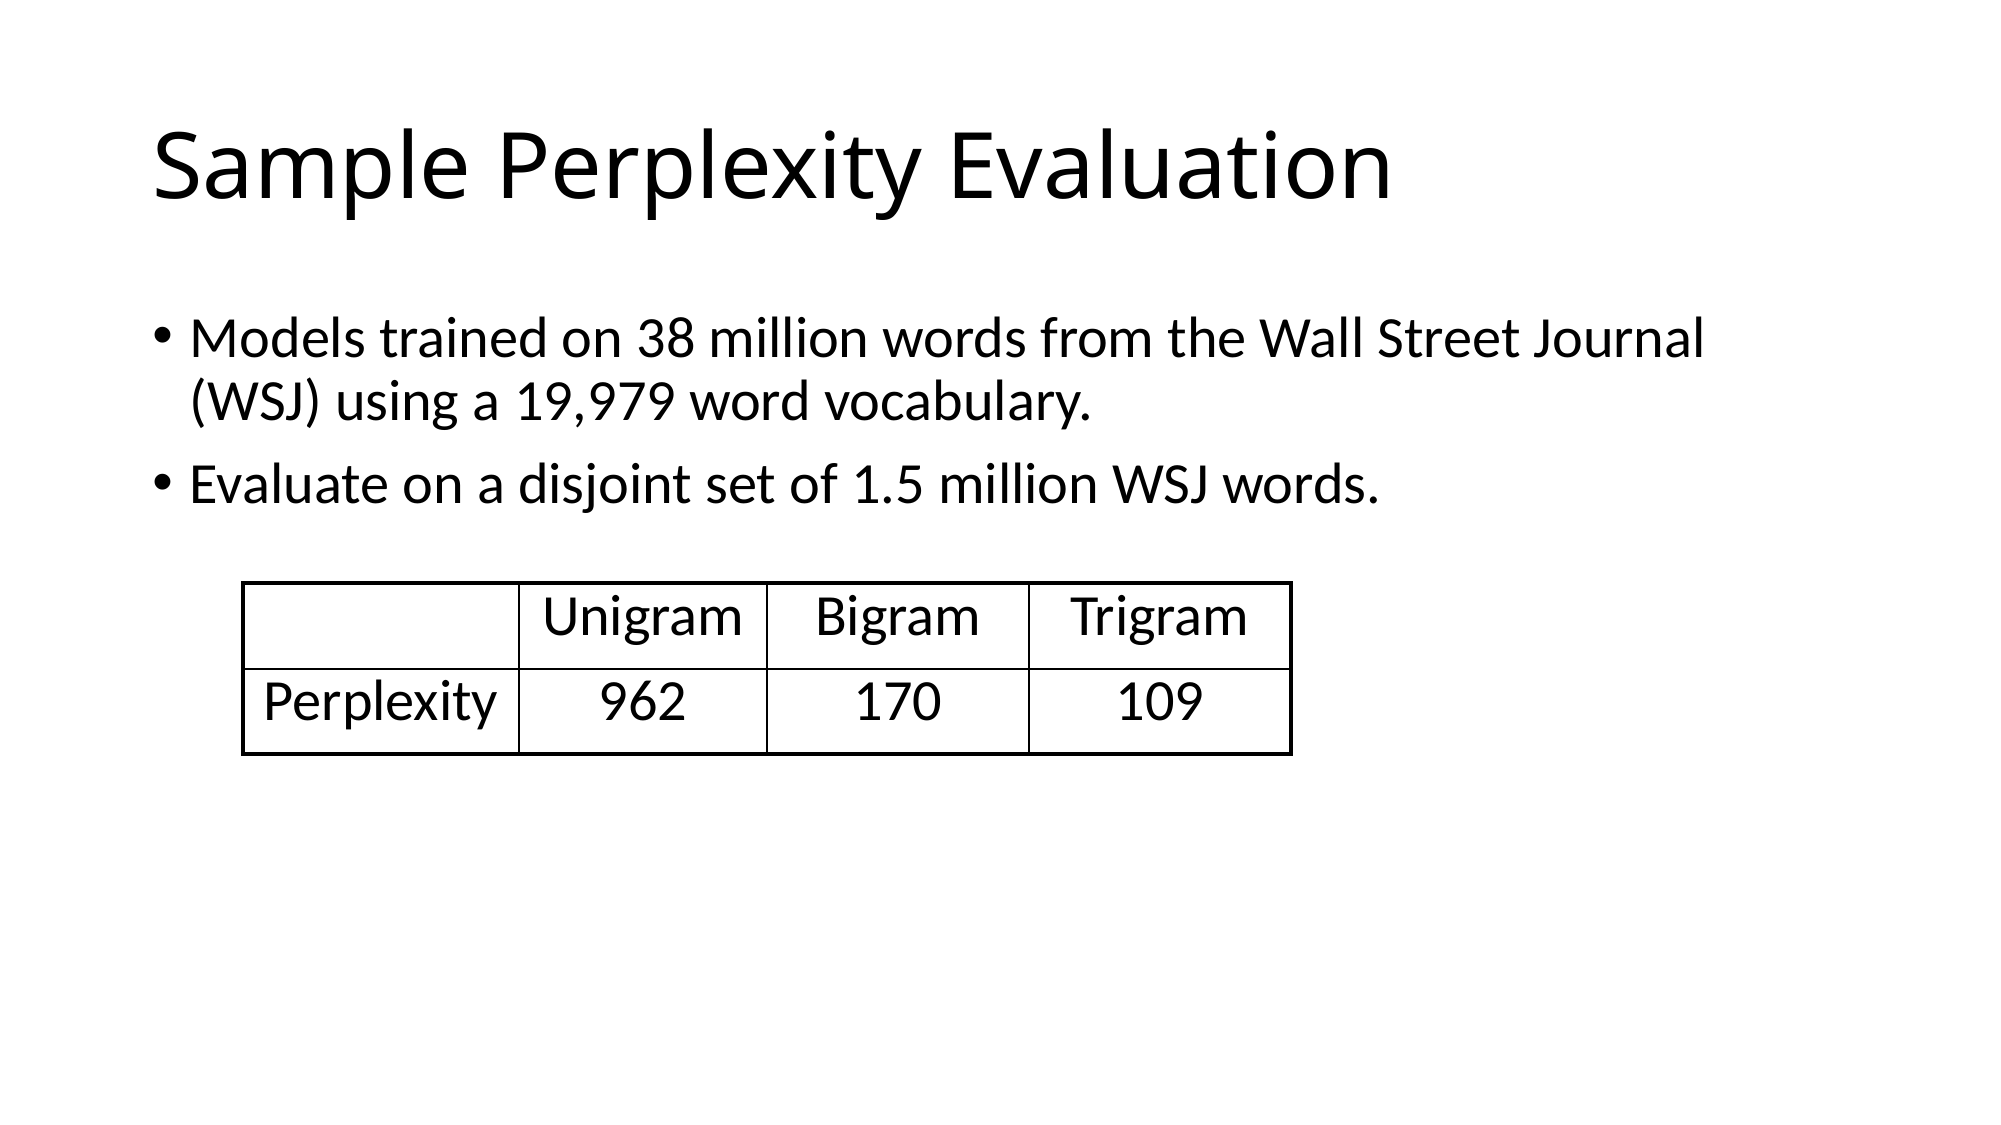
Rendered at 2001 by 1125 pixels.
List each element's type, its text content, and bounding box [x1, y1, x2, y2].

table_cell 170 [768, 670, 1028, 752]
table_header Bigram [768, 585, 1028, 668]
table_cell Perplexity [245, 670, 518, 752]
title Sample Perplexity Evaluation [137, 59, 1863, 278]
table_header [245, 585, 518, 668]
table_cell 962 [520, 670, 766, 752]
table_header Unigram [520, 585, 766, 668]
table_cell 109 [1030, 670, 1289, 752]
table_header Trigram [1030, 585, 1289, 668]
list Models trained on 38 million words from the Wall Street Journal (WSJ) using a 19,979 word vocabulary. Evaluate on a disjoint set of 1.5 million WSJ words. [137, 299, 1863, 669]
